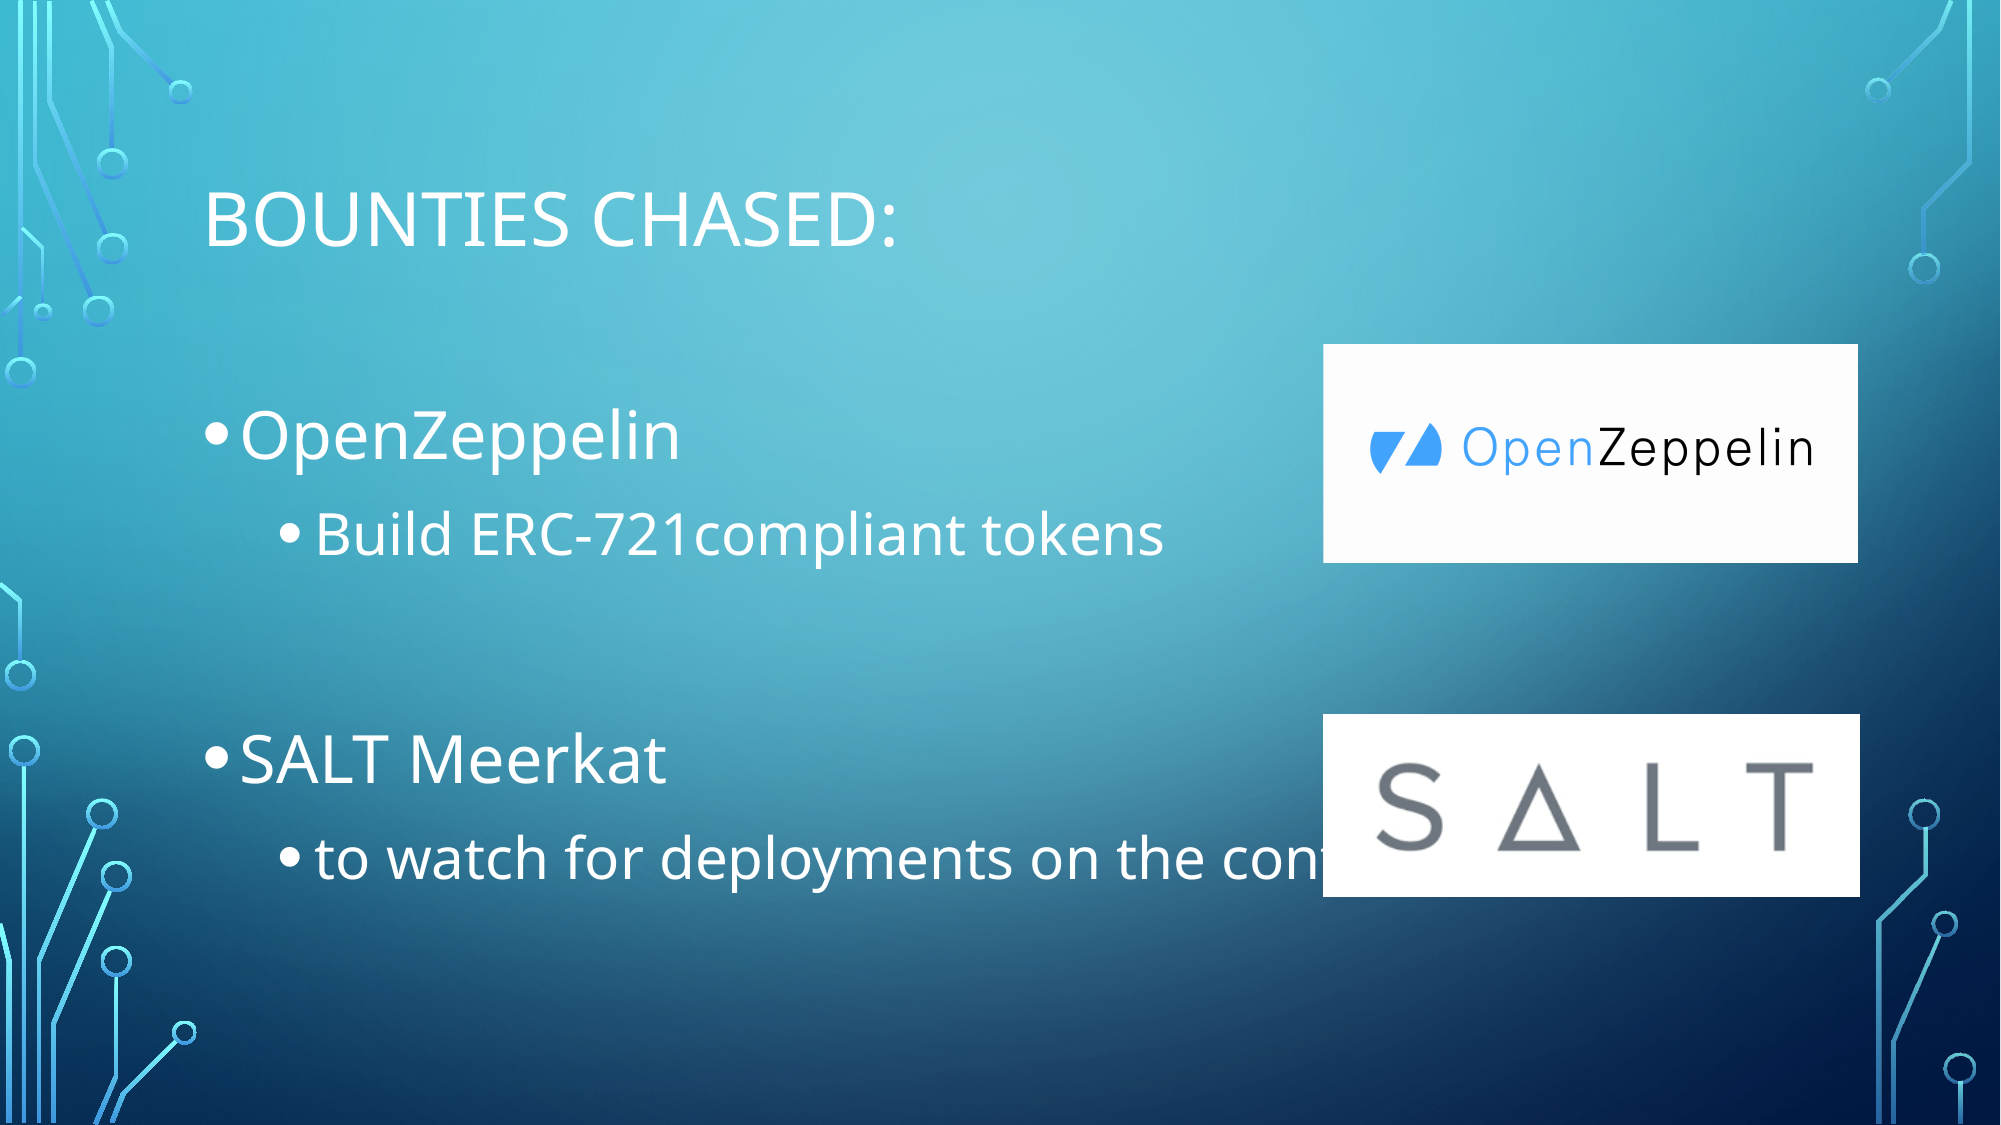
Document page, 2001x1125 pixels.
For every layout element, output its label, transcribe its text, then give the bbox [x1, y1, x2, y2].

list OpenZeppelin Build ERC-721compliant tokens SALT Meerkat to watch for deployments on the contract [187, 369, 1813, 950]
picture [1323, 343, 1860, 564]
title Bounties Chased: [187, 101, 1813, 344]
picture [1323, 713, 1860, 897]
